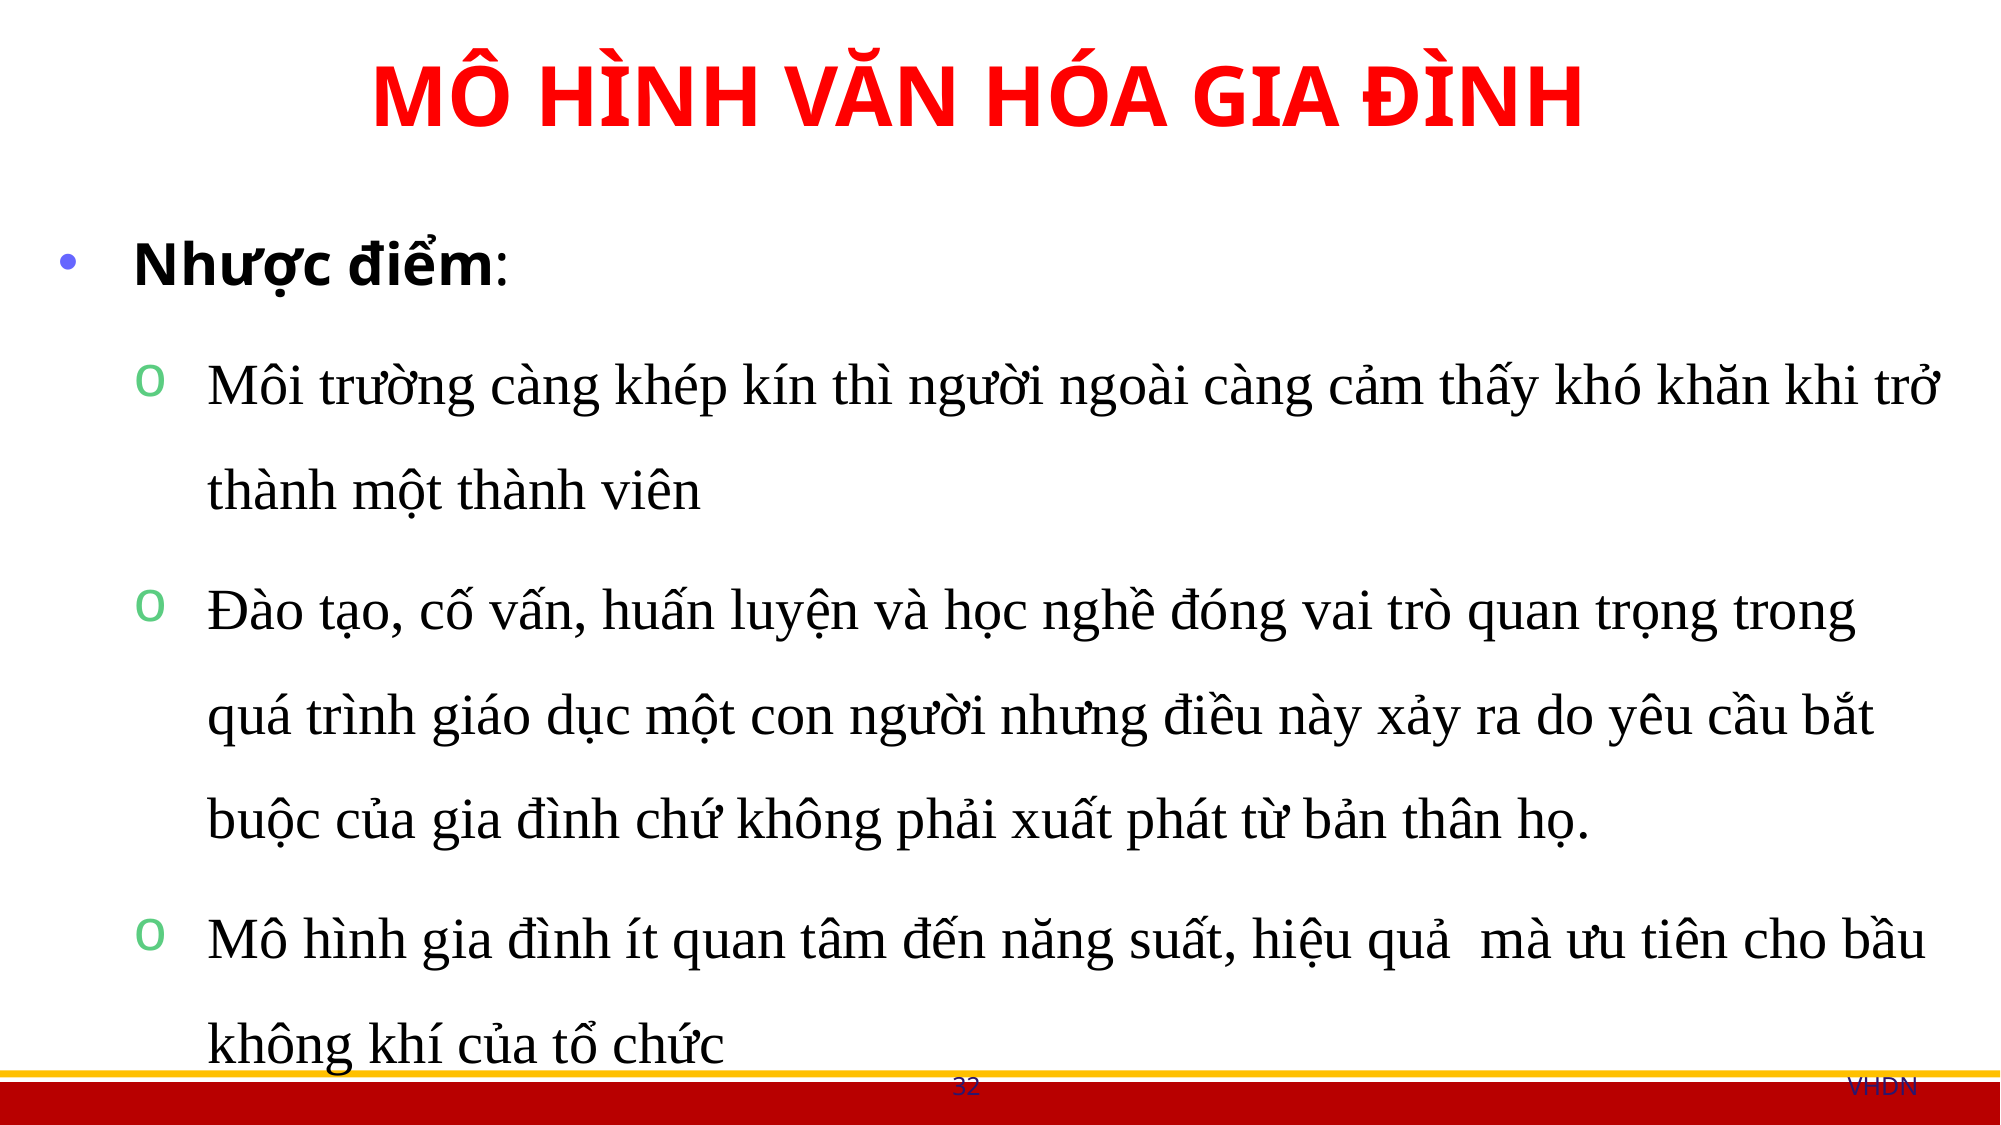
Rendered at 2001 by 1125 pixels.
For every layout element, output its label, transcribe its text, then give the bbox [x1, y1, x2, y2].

text_box Nhược điểm: Môi trường càng khép kín thì người ngoài càng cảm thấy khó khăn khi trở thành một thành viên Đào tạo, cố vấn, huấn luyện và học nghề đóng vai trò quan trọng trong quá trình giáo dục một con người nhưng điều này xảy ra do yêu cầu bắt buộc của gia đình chứ không phải xuất phát từ bản thân họ. Mô hình gia đình ít quan tâm đến năng suất, hiệu quả mà ưu tiên cho bầu không khí của tổ chức [43, 184, 1969, 1078]
text_box MÔ HÌNH VĂN HÓA GIA ĐÌNH [78, 47, 1879, 140]
text_box VHDN [1299, 1062, 1934, 1116]
text_box 32 [733, 1062, 1200, 1116]
text_box a. Mô hình văn hóa gia đình [99, 52, 1900, 145]
